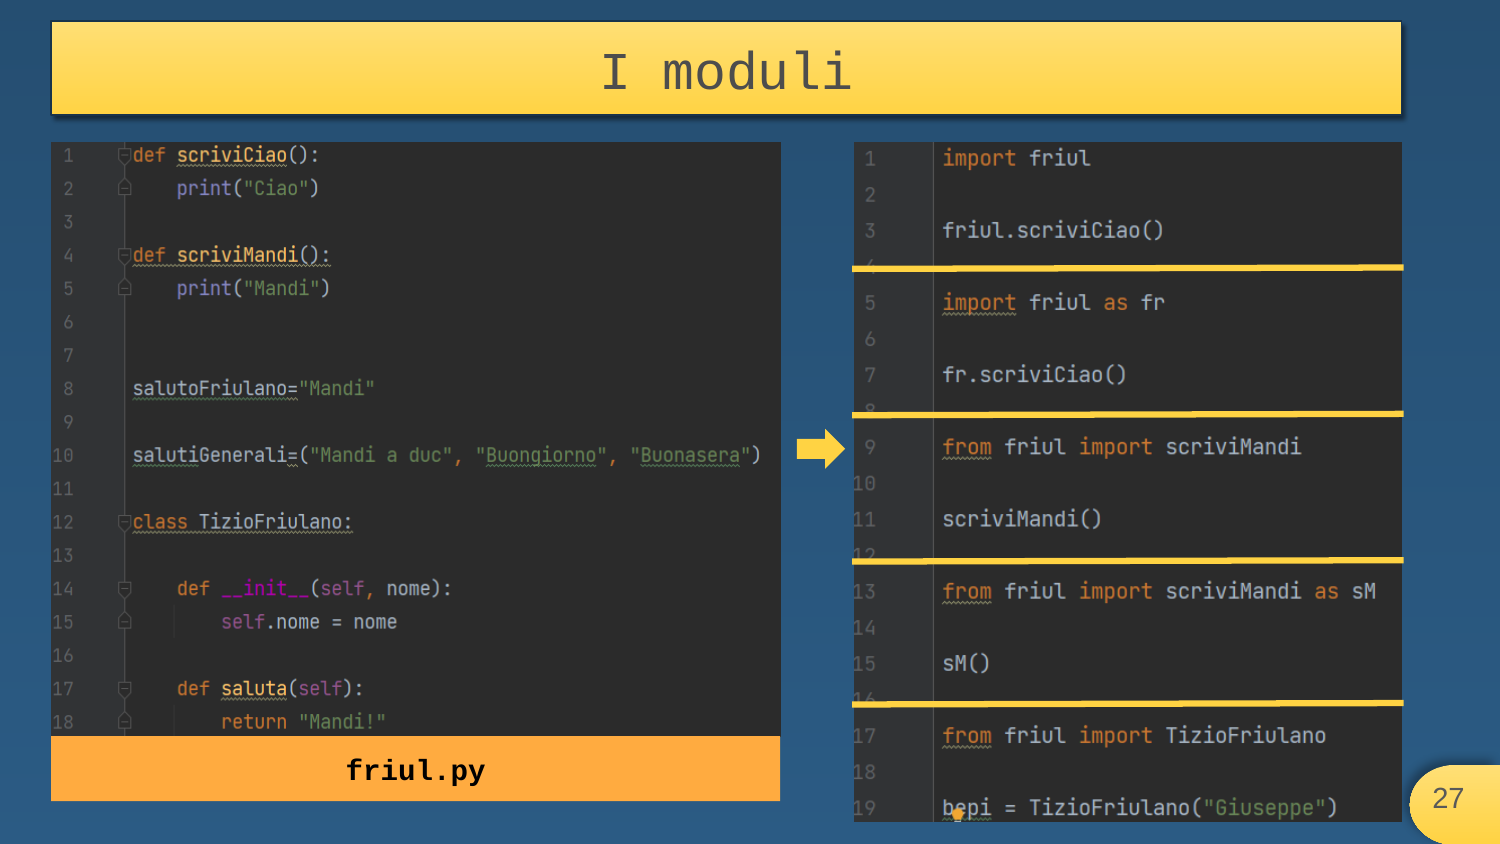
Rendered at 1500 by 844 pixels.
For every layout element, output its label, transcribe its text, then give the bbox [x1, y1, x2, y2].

picture [854, 270, 1402, 413]
text_box [796, 428, 846, 469]
title I moduli [50, 20, 1402, 116]
picture [854, 142, 1402, 267]
picture [854, 705, 1402, 822]
text_box friul.py [51, 744, 781, 802]
picture [50, 142, 781, 737]
picture [854, 416, 1402, 559]
picture [854, 562, 1402, 702]
slide_number ‹#› [1395, 764, 1480, 830]
